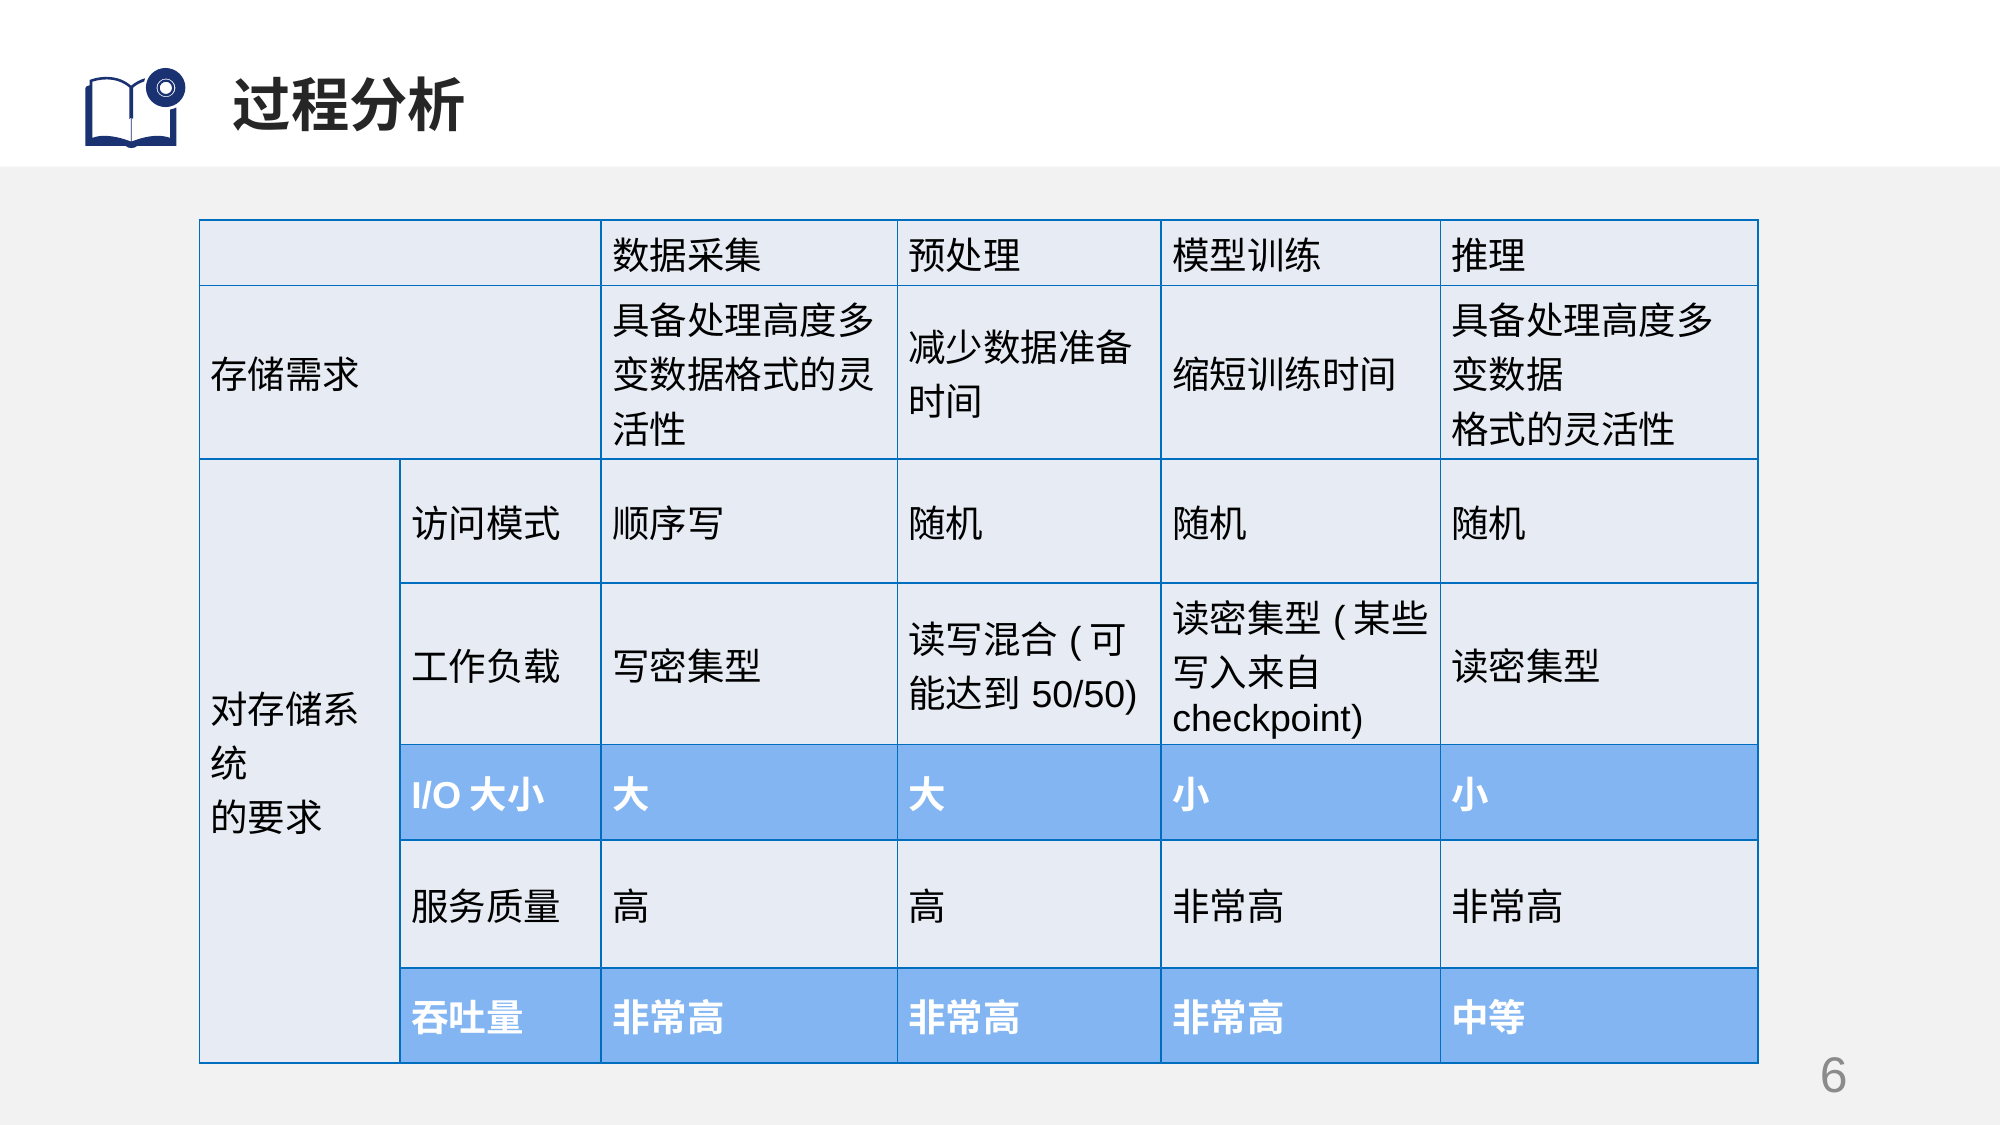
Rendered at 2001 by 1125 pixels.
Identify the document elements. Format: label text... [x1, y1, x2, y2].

table_header 数据采集 [602, 245, 897, 285]
slide_number 6 [1412, 1042, 1863, 1103]
table_cell 对存储系统 的要求 [200, 460, 399, 1062]
table_cell 高 [898, 841, 1160, 967]
table_header 模型训练 [1162, 221, 1440, 244]
text_box [0, 166, 2000, 1125]
table_cell 吞吐量 [401, 969, 600, 1062]
table_header [200, 221, 600, 285]
table_cell 非常高 [898, 969, 1160, 1062]
table_cell 非常高 [1162, 841, 1440, 967]
table_cell 具备处理高度多变数据格式的灵活性 [602, 286, 897, 458]
table_header 推理 [1441, 221, 1757, 244]
table_cell 随机 [898, 460, 1160, 582]
table_cell 顺序写 [602, 460, 897, 582]
table_cell 大 [602, 745, 897, 839]
table_cell 高 [602, 841, 897, 967]
table_header 数据采集 [602, 221, 897, 244]
table_cell 缩短训练时间 [1162, 286, 1440, 458]
table_cell 非常高 [1162, 969, 1440, 1062]
table_cell 中等 [1441, 969, 1757, 1042]
table_cell 大 [898, 745, 1160, 839]
table_cell 随机 [1441, 460, 1757, 582]
table_header 推理 [1441, 245, 1757, 285]
title 过程分析 [217, 52, 1998, 162]
table_cell 非常高 [602, 969, 897, 1062]
table_cell 读密集型 [1441, 584, 1757, 744]
text_box [0, 0, 2000, 166]
table_cell 随机 [1162, 460, 1440, 582]
table_cell 工作负载 [401, 584, 600, 744]
table_cell 访问模式 [401, 460, 600, 582]
text_box [85, 76, 177, 149]
table_cell 具备处理高度多变数据 格式的灵活性 [1441, 286, 1757, 458]
table_cell I/O大小 [401, 745, 600, 839]
table_cell 服务质量 [401, 841, 600, 967]
table_cell 非常高 [1441, 841, 1757, 967]
table_cell 小 [1162, 745, 1440, 839]
table_cell 读密集型(某些写入来自checkpoint) [1162, 584, 1440, 744]
table_cell 读写混合(可能达到50/50) [898, 584, 1160, 744]
table_cell 写密集型 [602, 584, 897, 744]
table_header 预处理 [898, 245, 1160, 285]
table_cell 存储需求 [200, 286, 600, 458]
table_header 预处理 [898, 221, 1160, 244]
text_box [145, 67, 186, 108]
table_cell 小 [1441, 745, 1757, 839]
table_cell 减少数据准备时间 [898, 286, 1160, 458]
table_header 模型训练 [1162, 245, 1440, 285]
